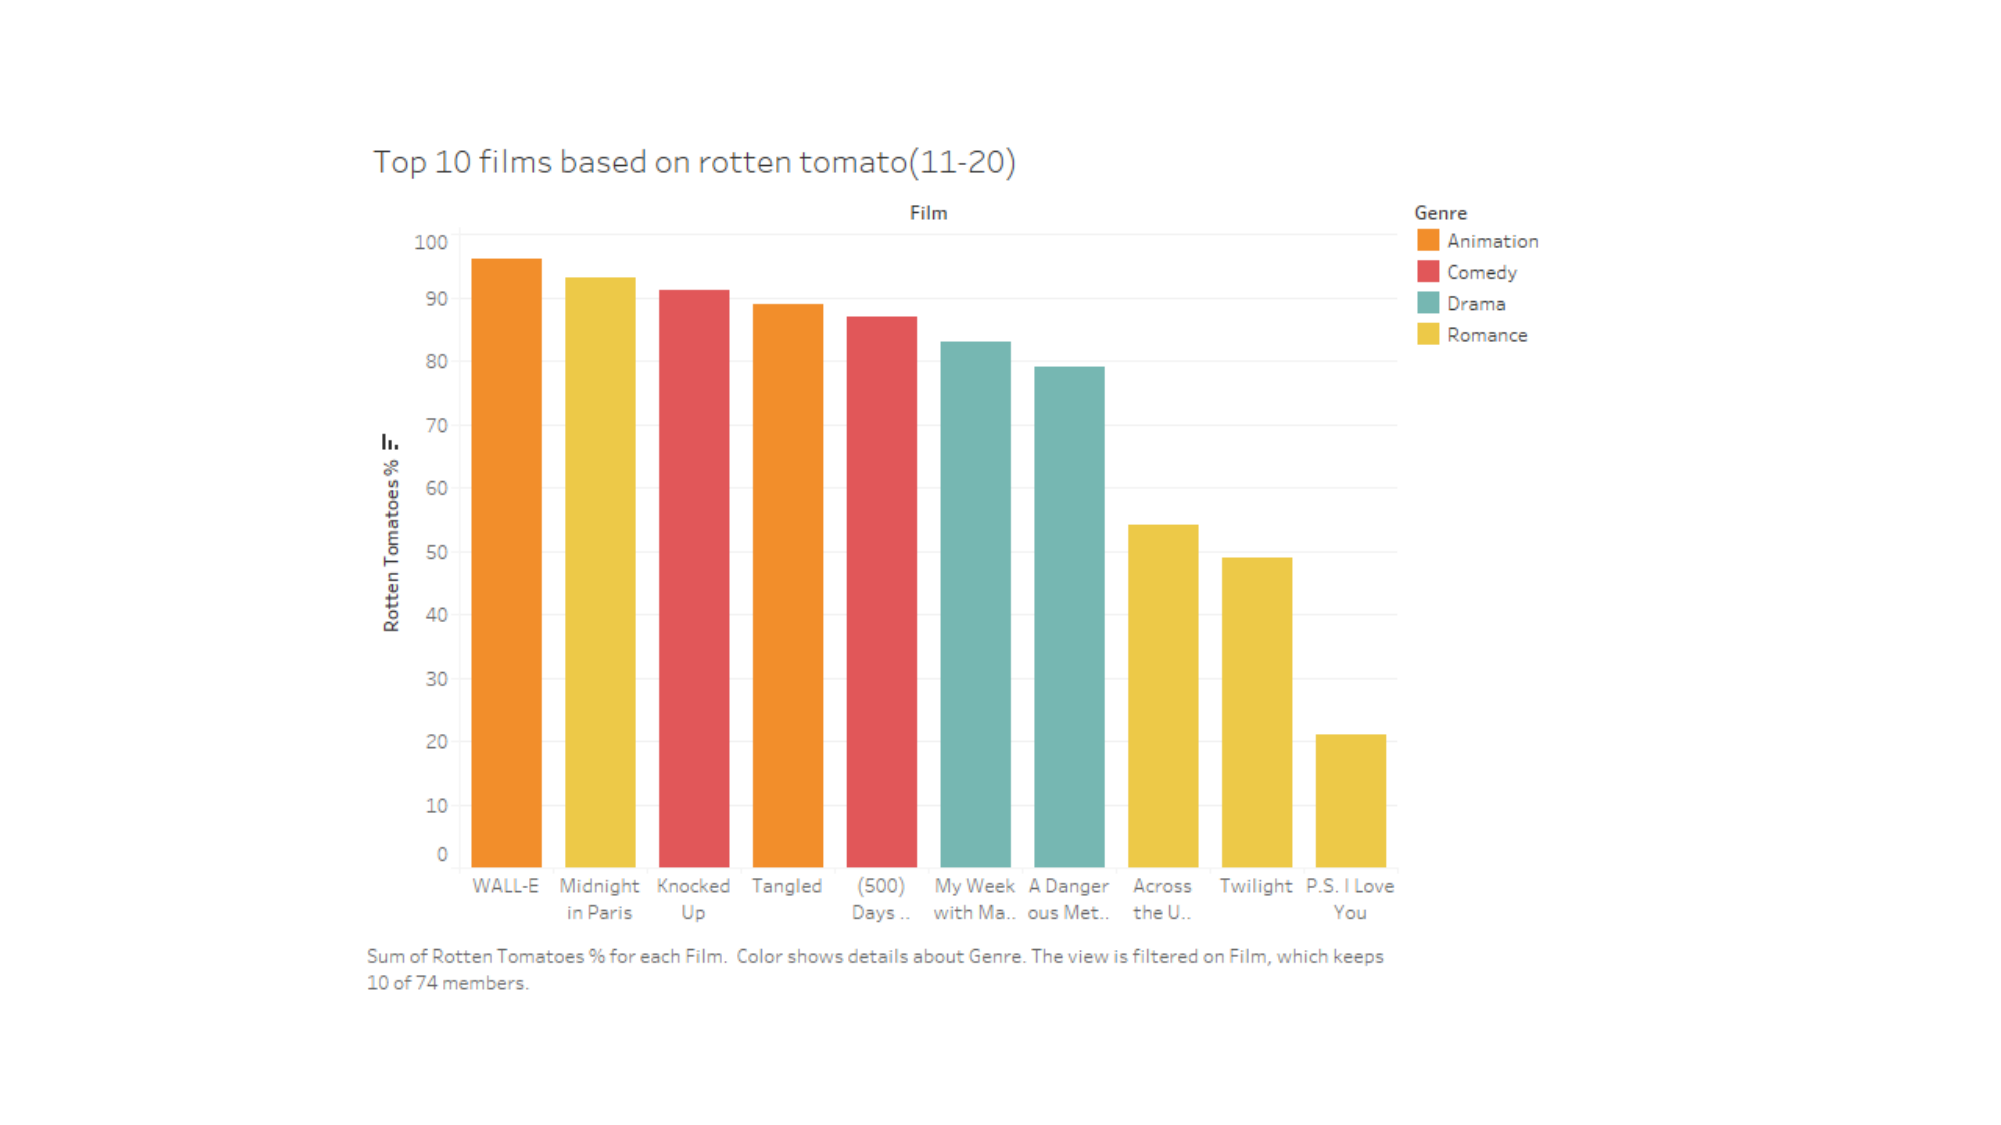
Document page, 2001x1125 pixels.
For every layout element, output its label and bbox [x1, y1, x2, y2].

picture [367, 129, 1633, 996]
